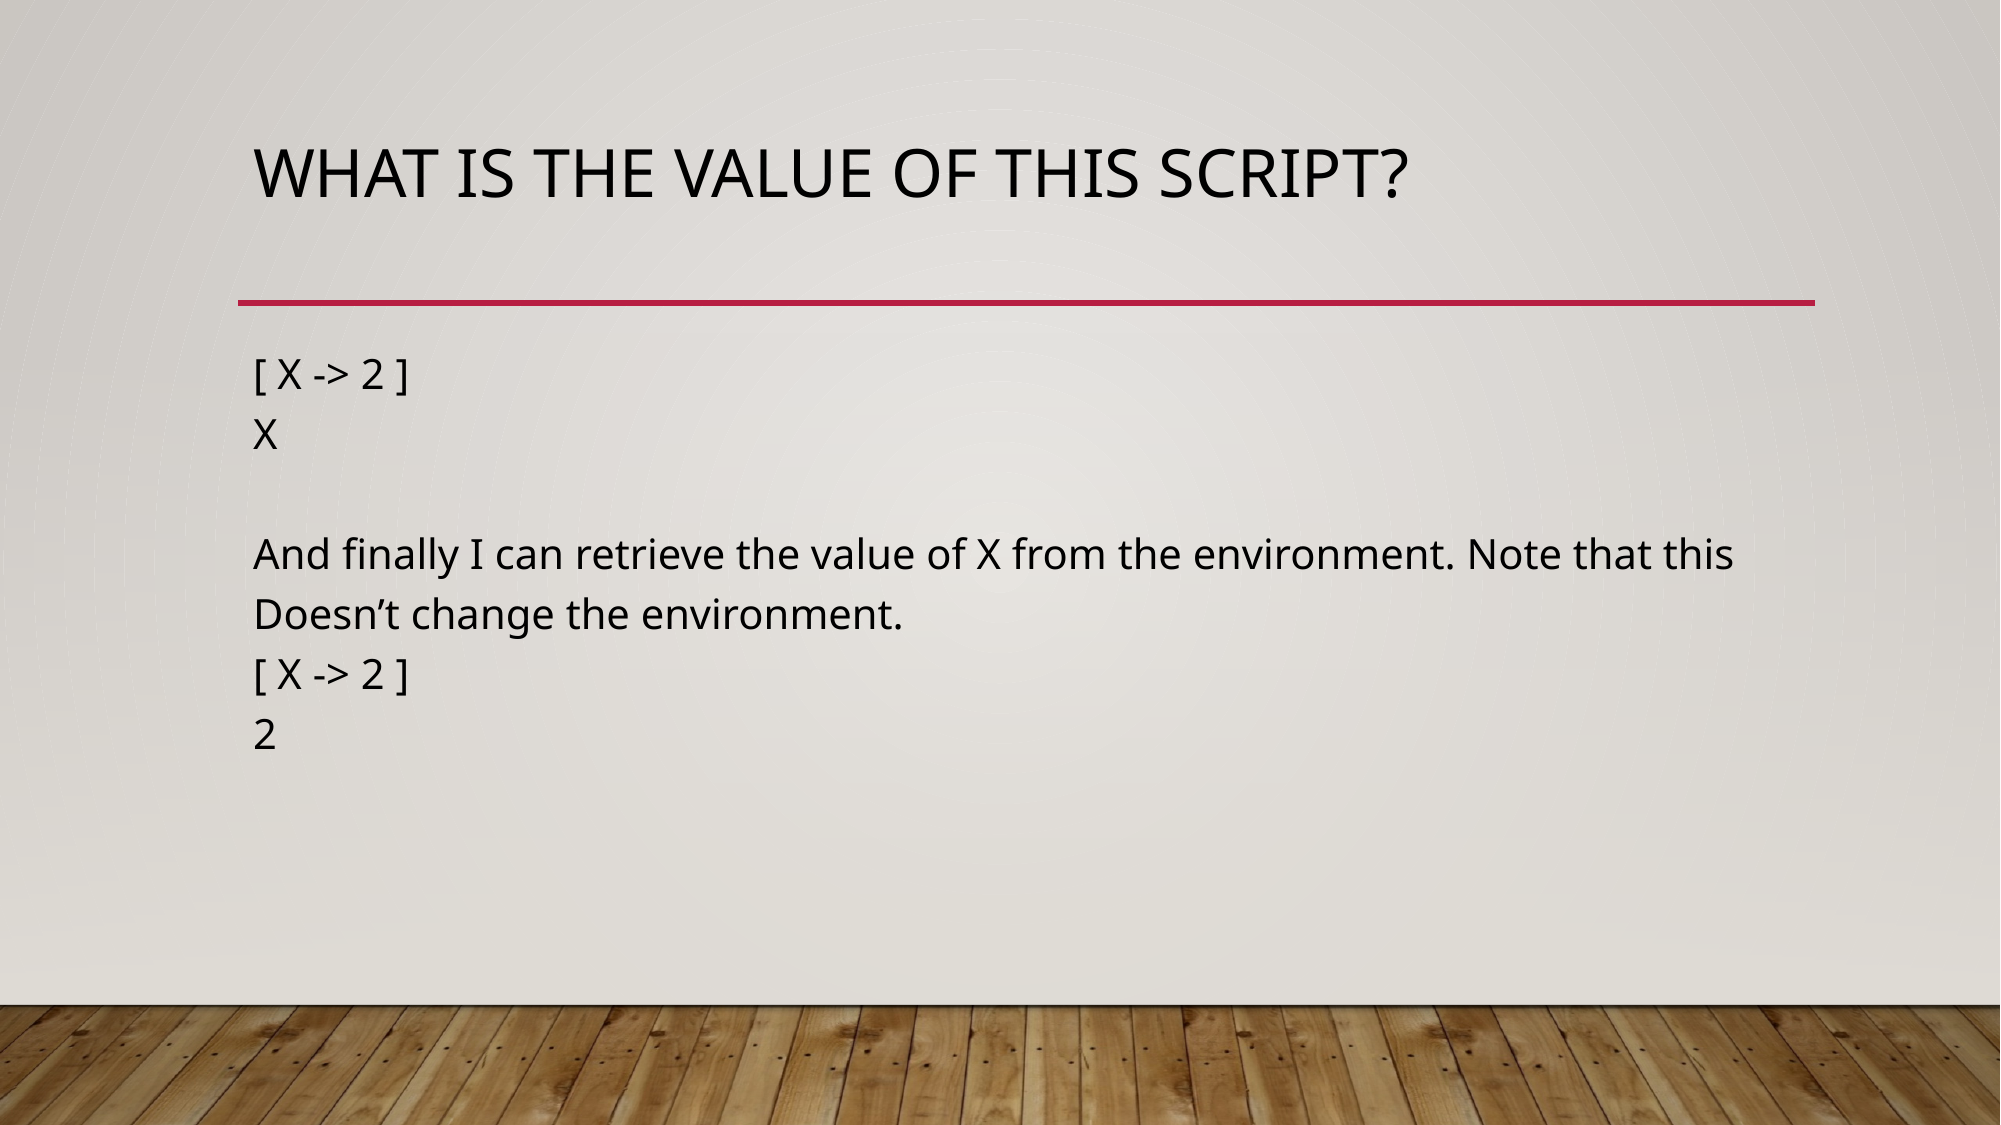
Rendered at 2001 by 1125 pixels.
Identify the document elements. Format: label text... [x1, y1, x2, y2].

picture [0, 1005, 2000, 1125]
list [ X -> 2 ] X And finally I can retrieve the value of X from the environment. Note that this Doesn’t change the environment. [ X -> 2 ] 2 [238, 330, 1814, 897]
title What is the value of this script? [238, 131, 1814, 305]
